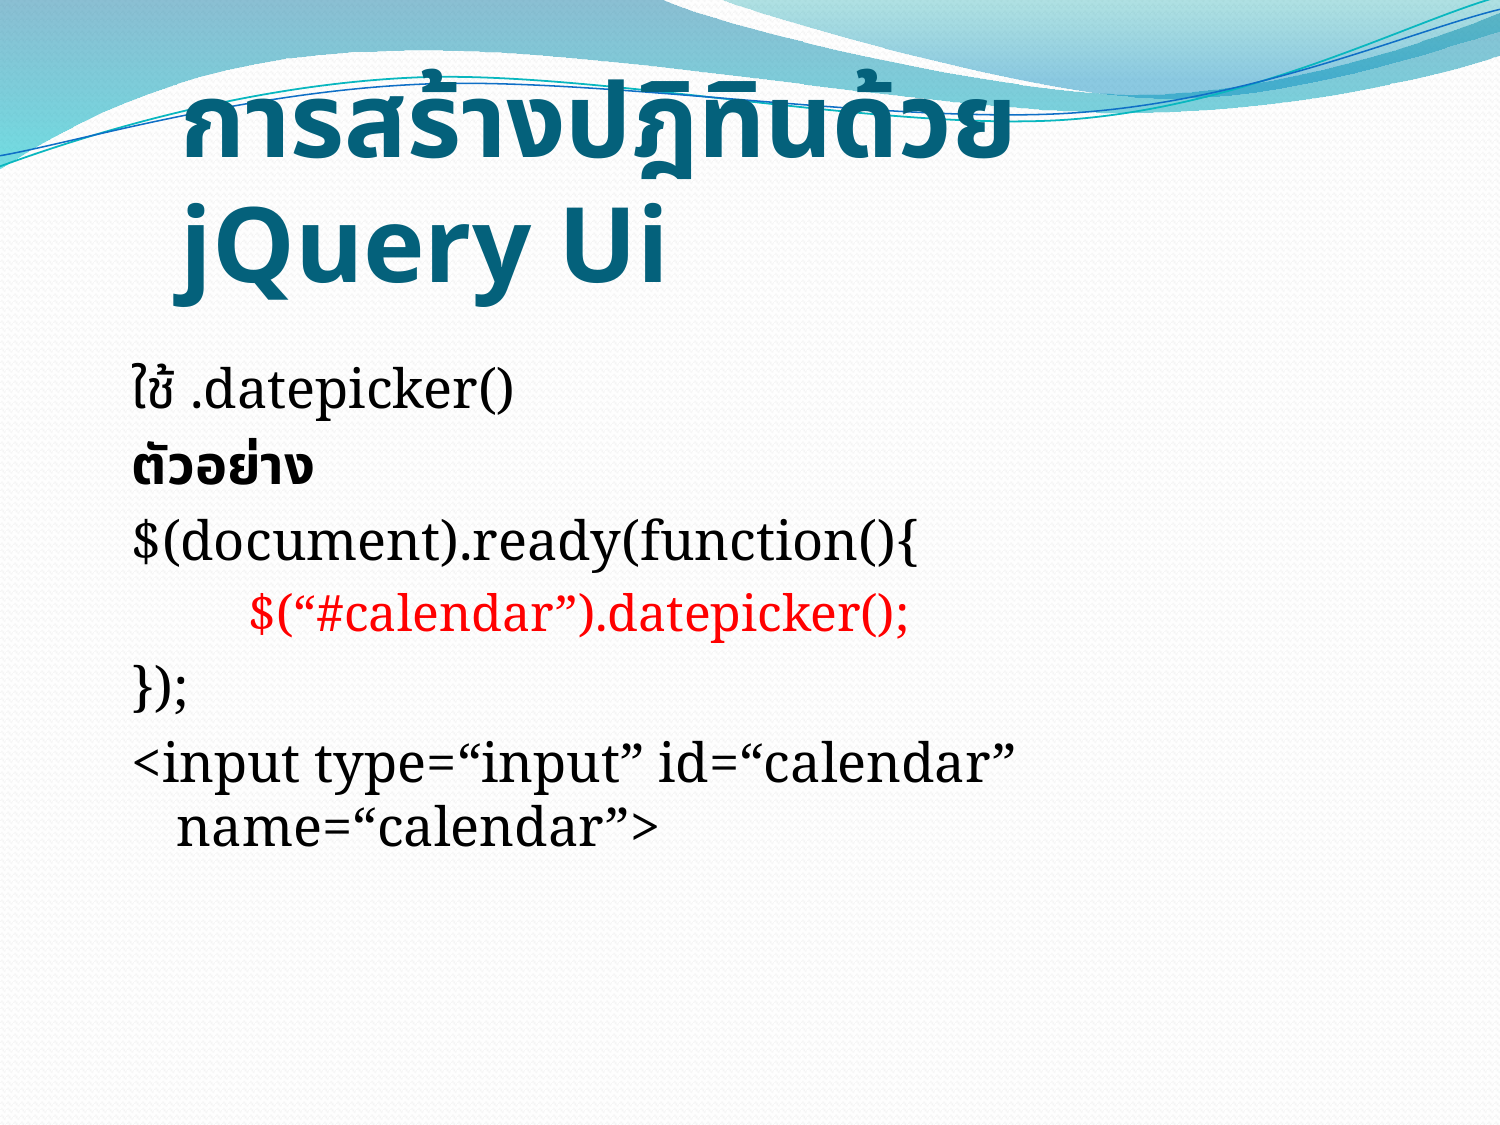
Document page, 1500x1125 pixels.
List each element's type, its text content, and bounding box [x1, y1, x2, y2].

list ใช้ .datepicker() ตัวอย่าง $(document).ready(function(){ $(“#calendar”).datepicker(); }); <input type=“input” id=“calendar” name=“calendar”> [117, 347, 1465, 1090]
title การสร้างปฎิทินด้วย jQuery Ui [180, 115, 1289, 303]
